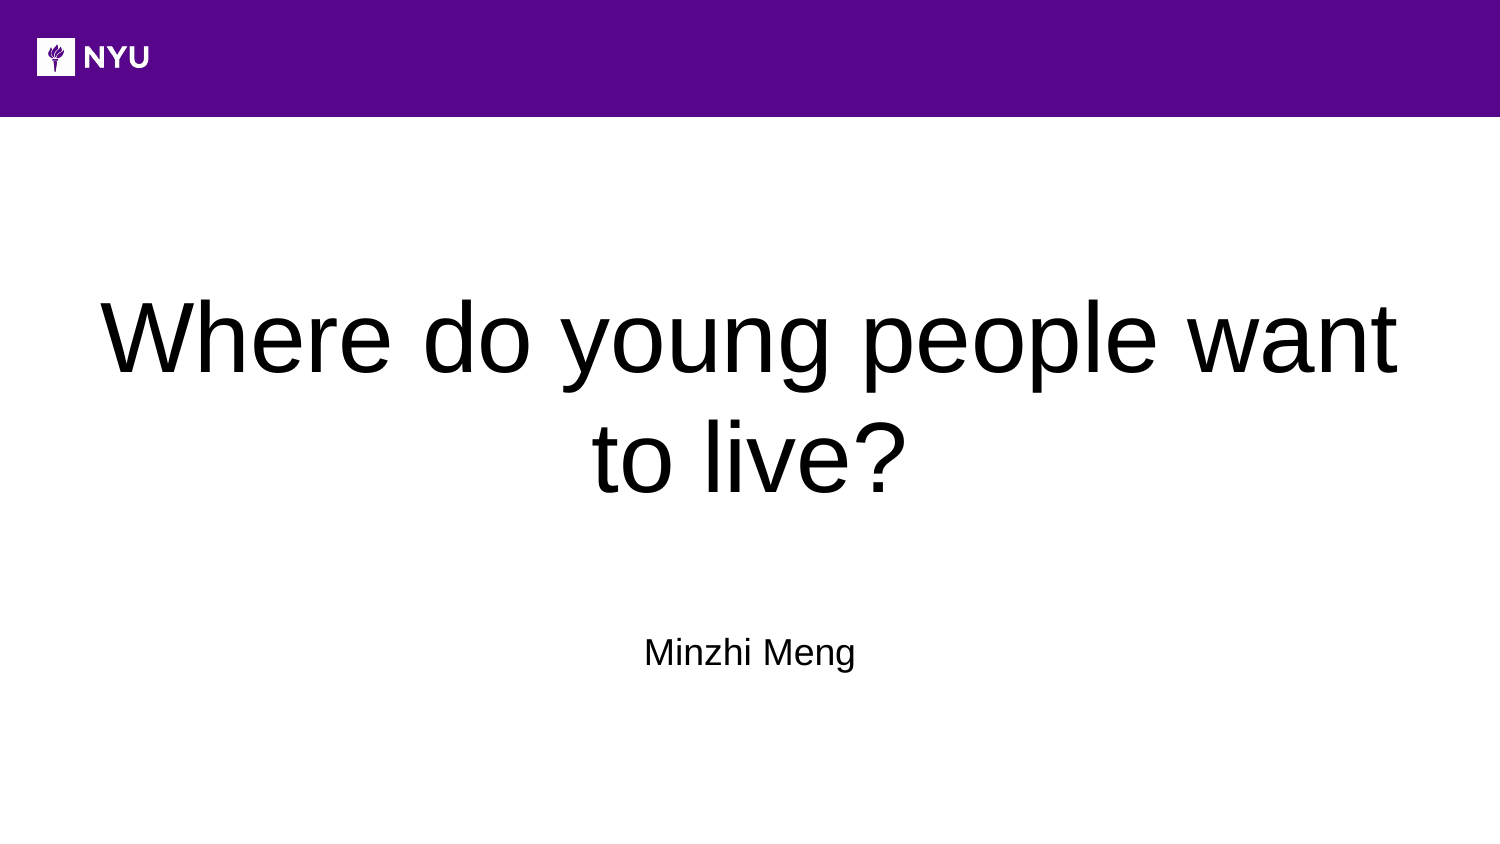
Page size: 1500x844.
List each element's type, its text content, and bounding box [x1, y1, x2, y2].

title Where do young people want to live? [51, 190, 1449, 528]
subtitle Minzhi Meng [51, 585, 1449, 716]
picture [37, 38, 149, 76]
